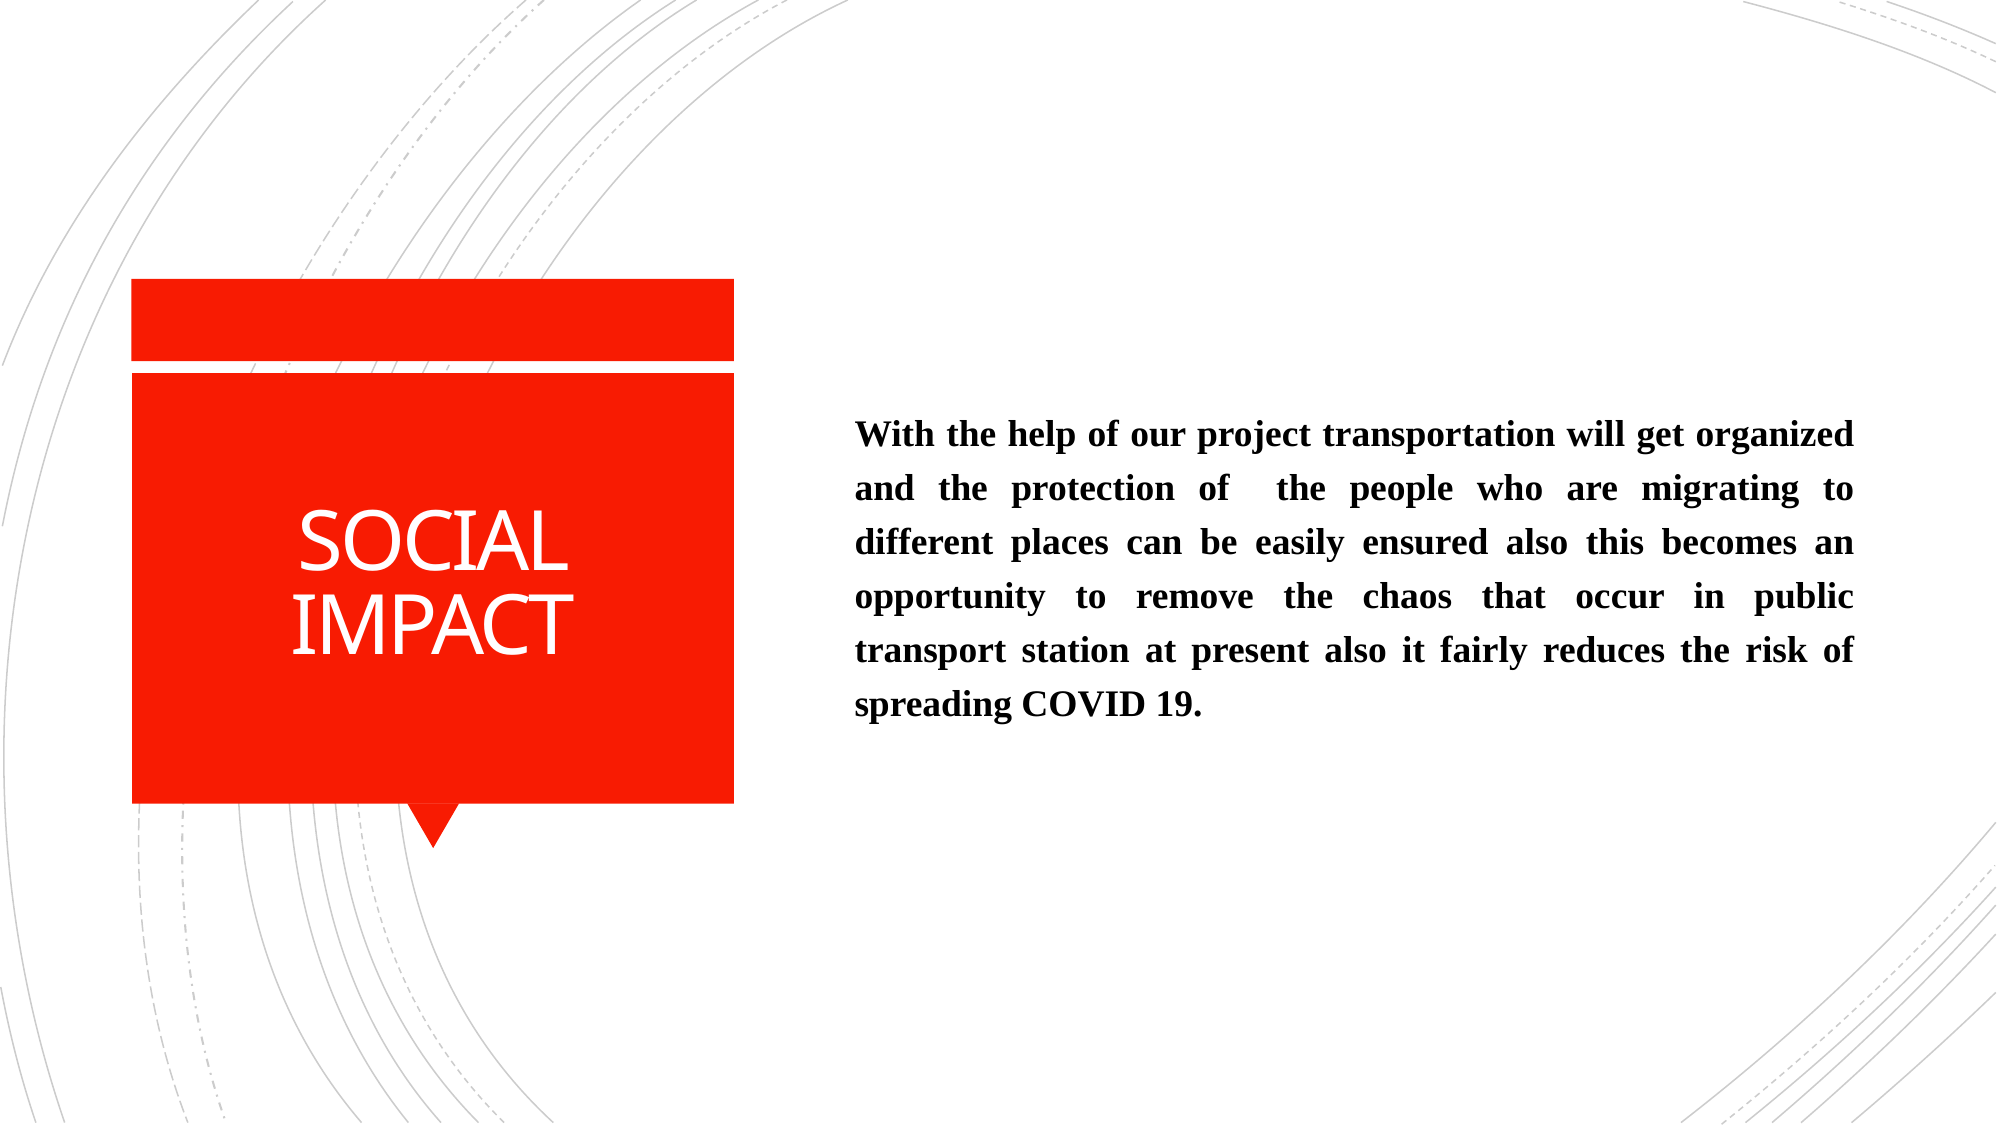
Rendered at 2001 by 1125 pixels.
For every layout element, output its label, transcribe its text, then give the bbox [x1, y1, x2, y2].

title SOCIAL IMPACT [145, 385, 720, 789]
list With the help of our project transportation will get organized and the protection of the people who are migrating to different places can be easily ensured also this becomes an opportunity to remove the chaos that occur in public transport station at present also it fairly reduces the risk of spreading COVID 19. [839, 131, 1871, 993]
